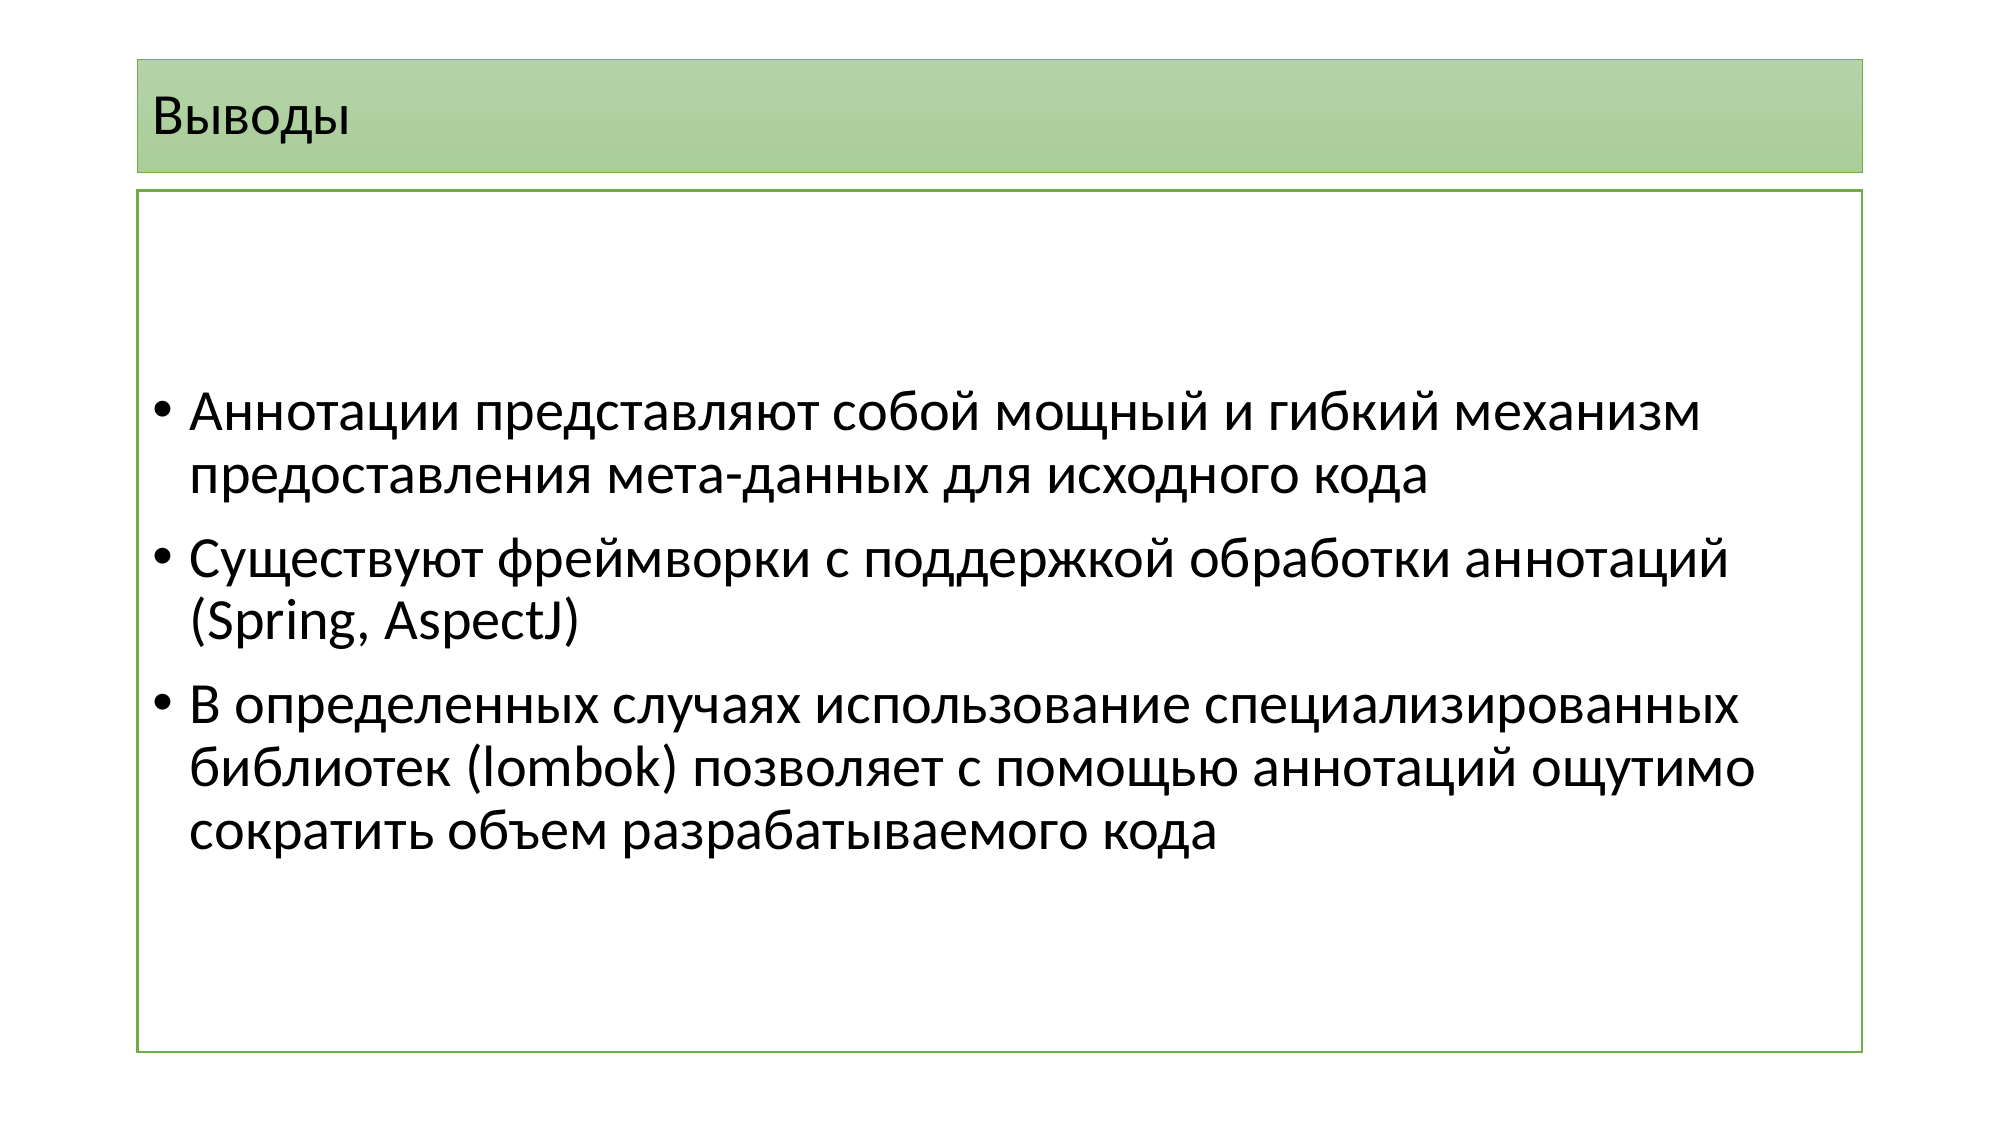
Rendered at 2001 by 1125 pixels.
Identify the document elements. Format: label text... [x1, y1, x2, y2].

list Аннотации представляют собой мощный и гибкий механизм предоставления мета-данных для исходного кода Существуют фреймворки с поддержкой обработки аннотаций (Spring, AspectJ) В определенных случаях использование специализированных библиотек (lombok) позволяет с помощью аннотаций ощутимо сократить объем разрабатываемого кода [136, 189, 1863, 1053]
title Выводы [137, 59, 1863, 173]
